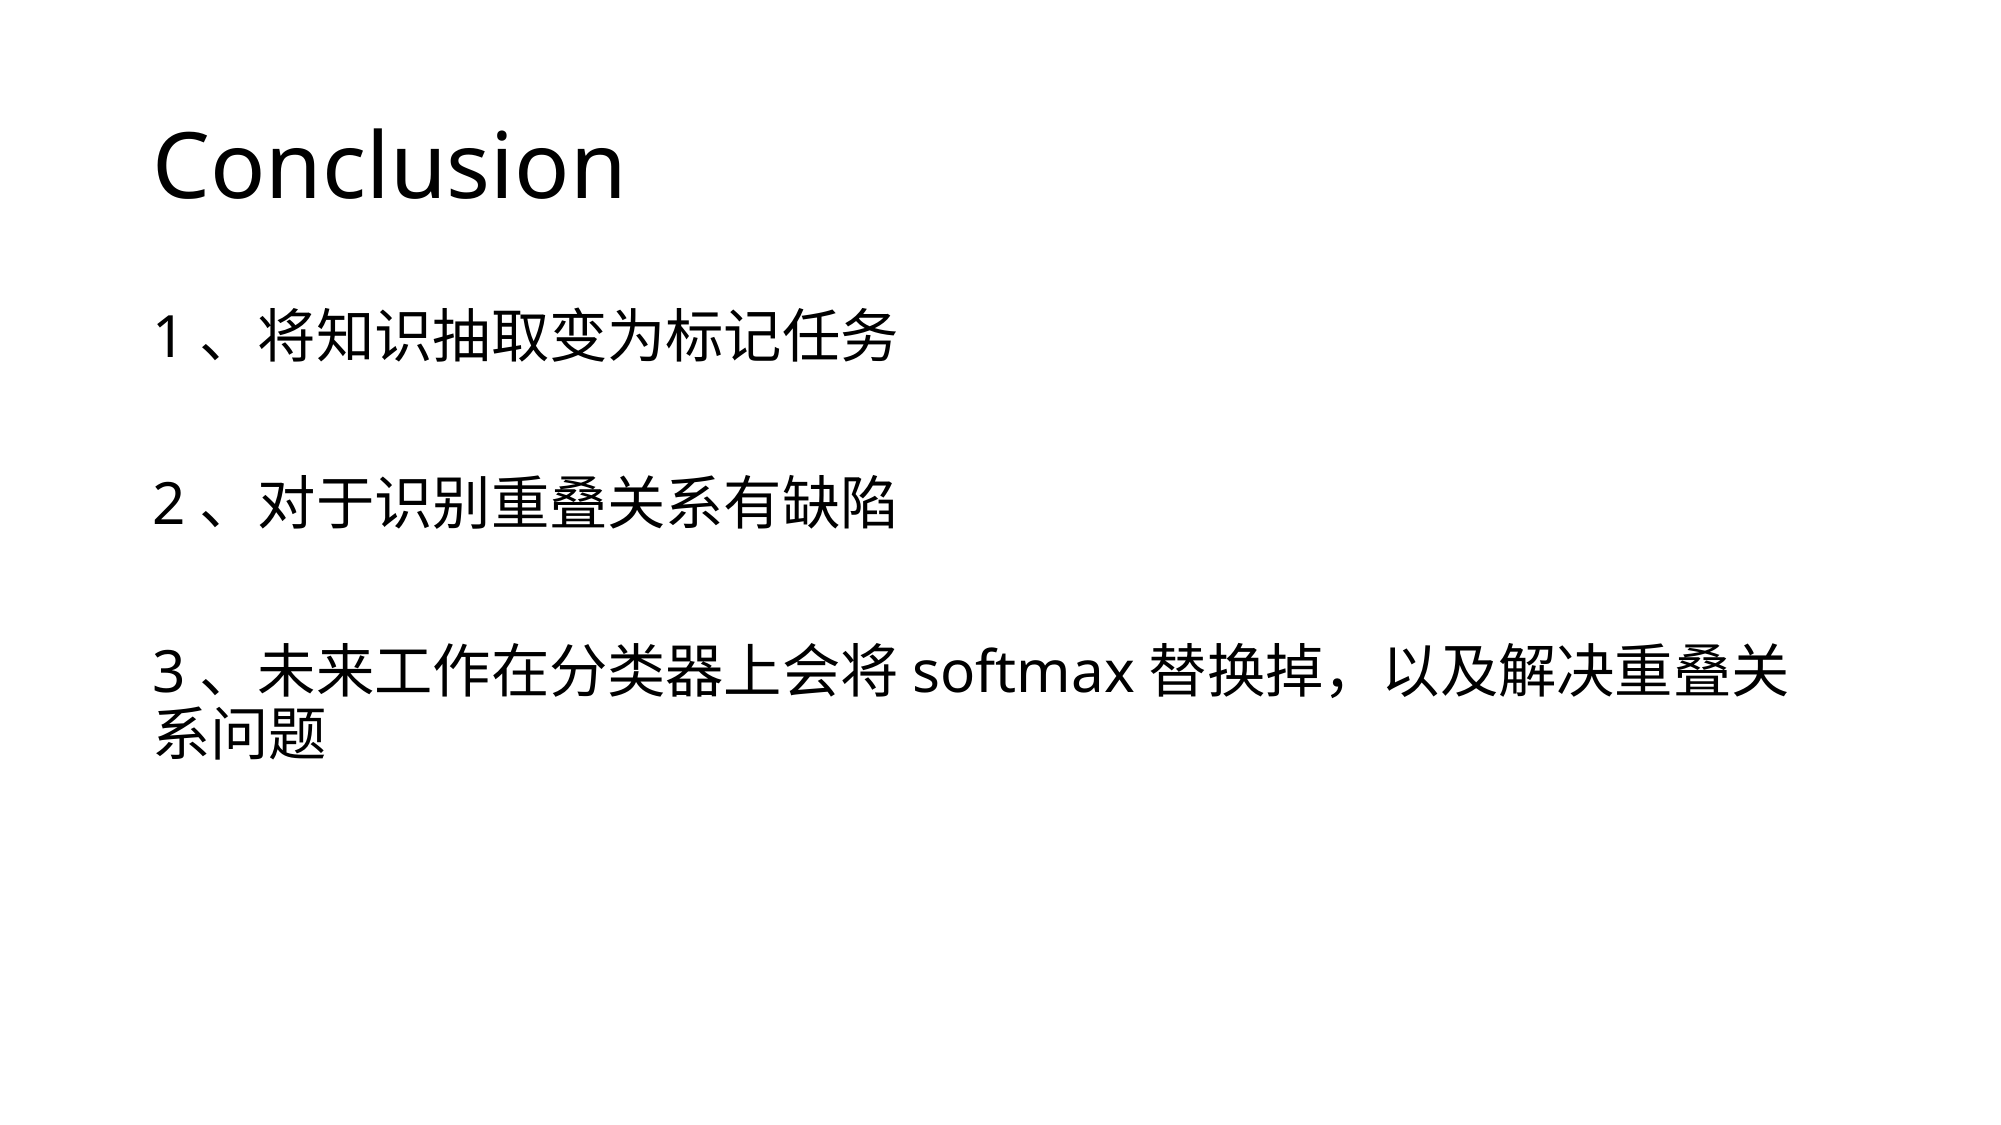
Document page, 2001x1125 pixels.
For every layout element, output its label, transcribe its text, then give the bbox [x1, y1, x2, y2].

list 1、将知识抽取变为标记任务 2、对于识别重叠关系有缺陷 3、未来工作在分类器上会将softmax替换掉，以及解决重叠关系问题 [137, 299, 1863, 1014]
title Conclusion [137, 59, 1863, 278]
